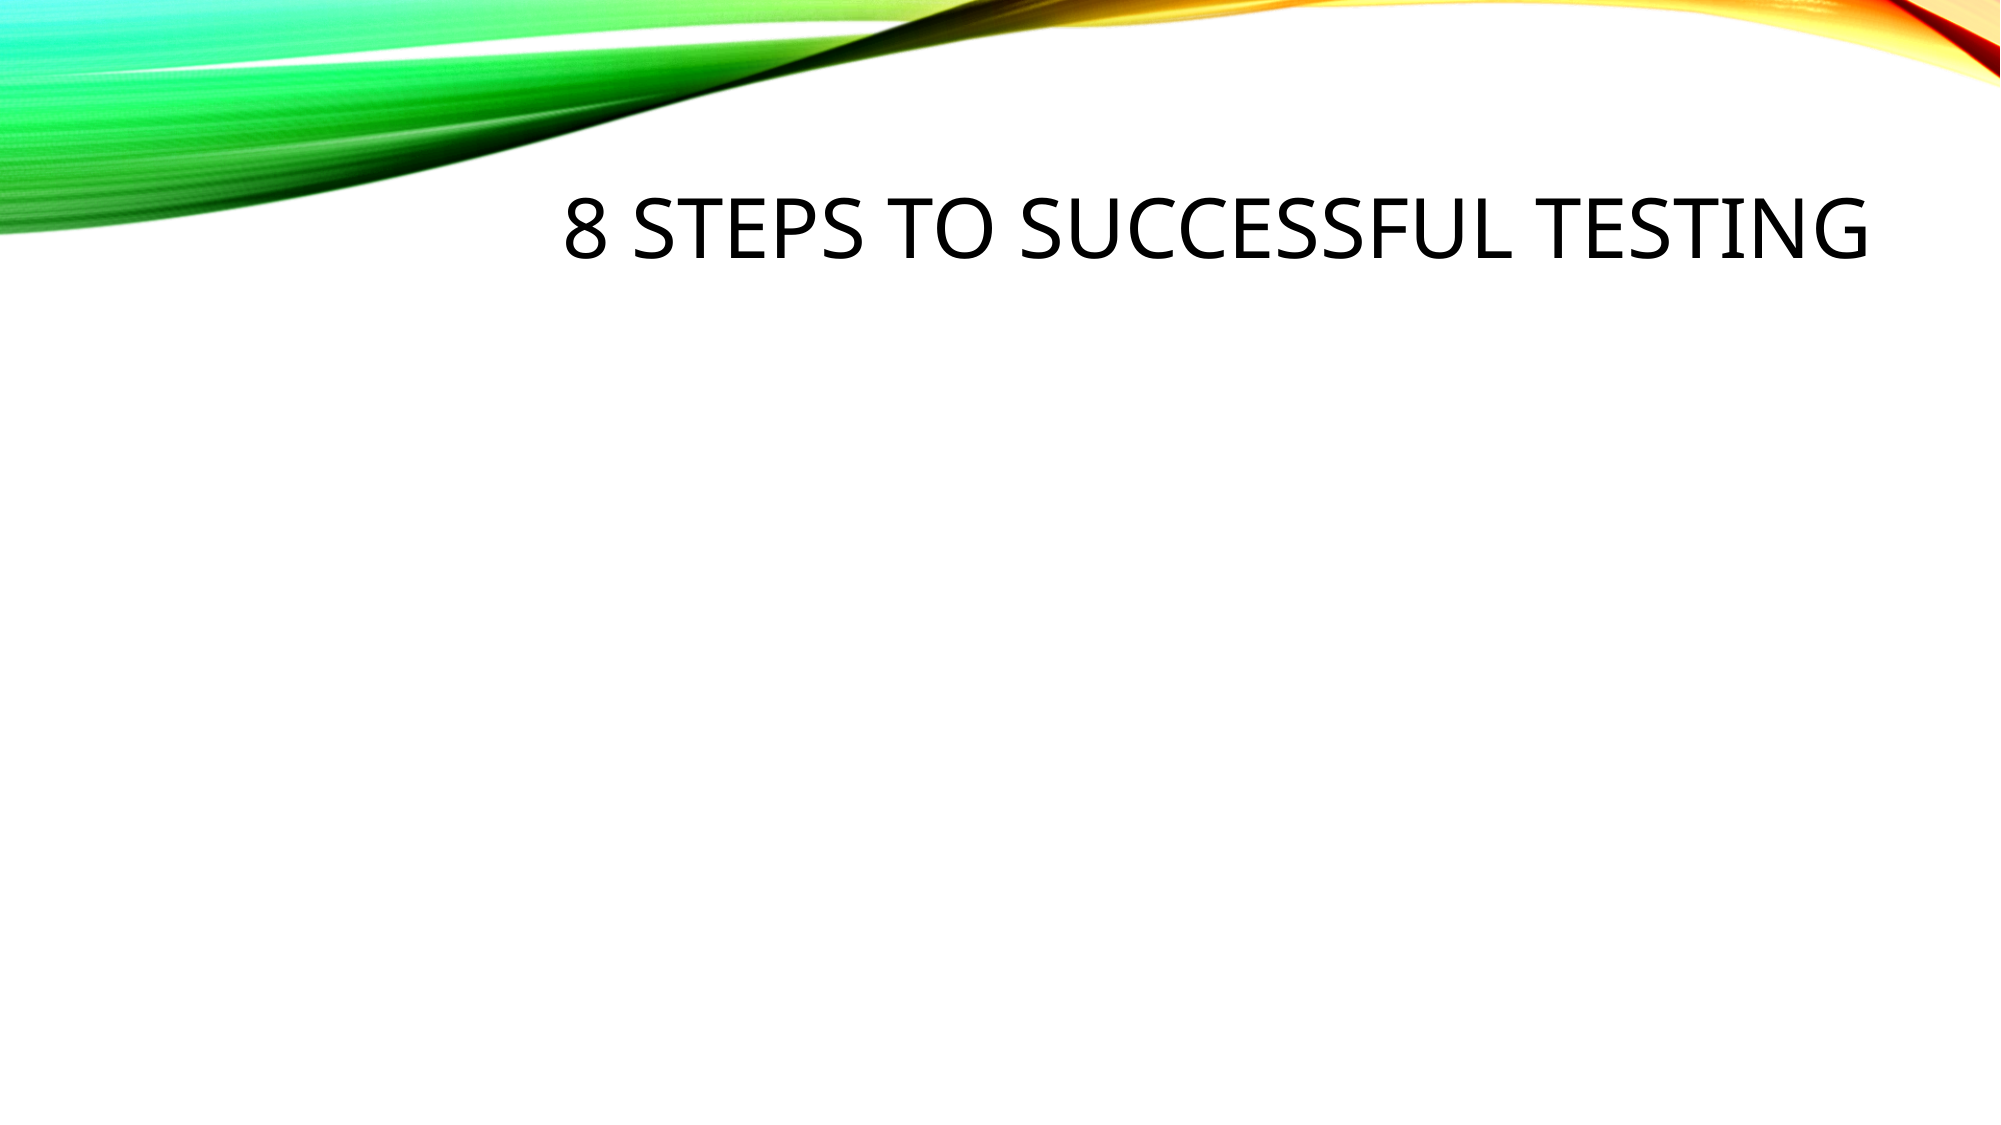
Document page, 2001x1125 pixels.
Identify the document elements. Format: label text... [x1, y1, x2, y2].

picture [0, 0, 2000, 237]
title 8 Steps to successful testing [474, 125, 1888, 338]
